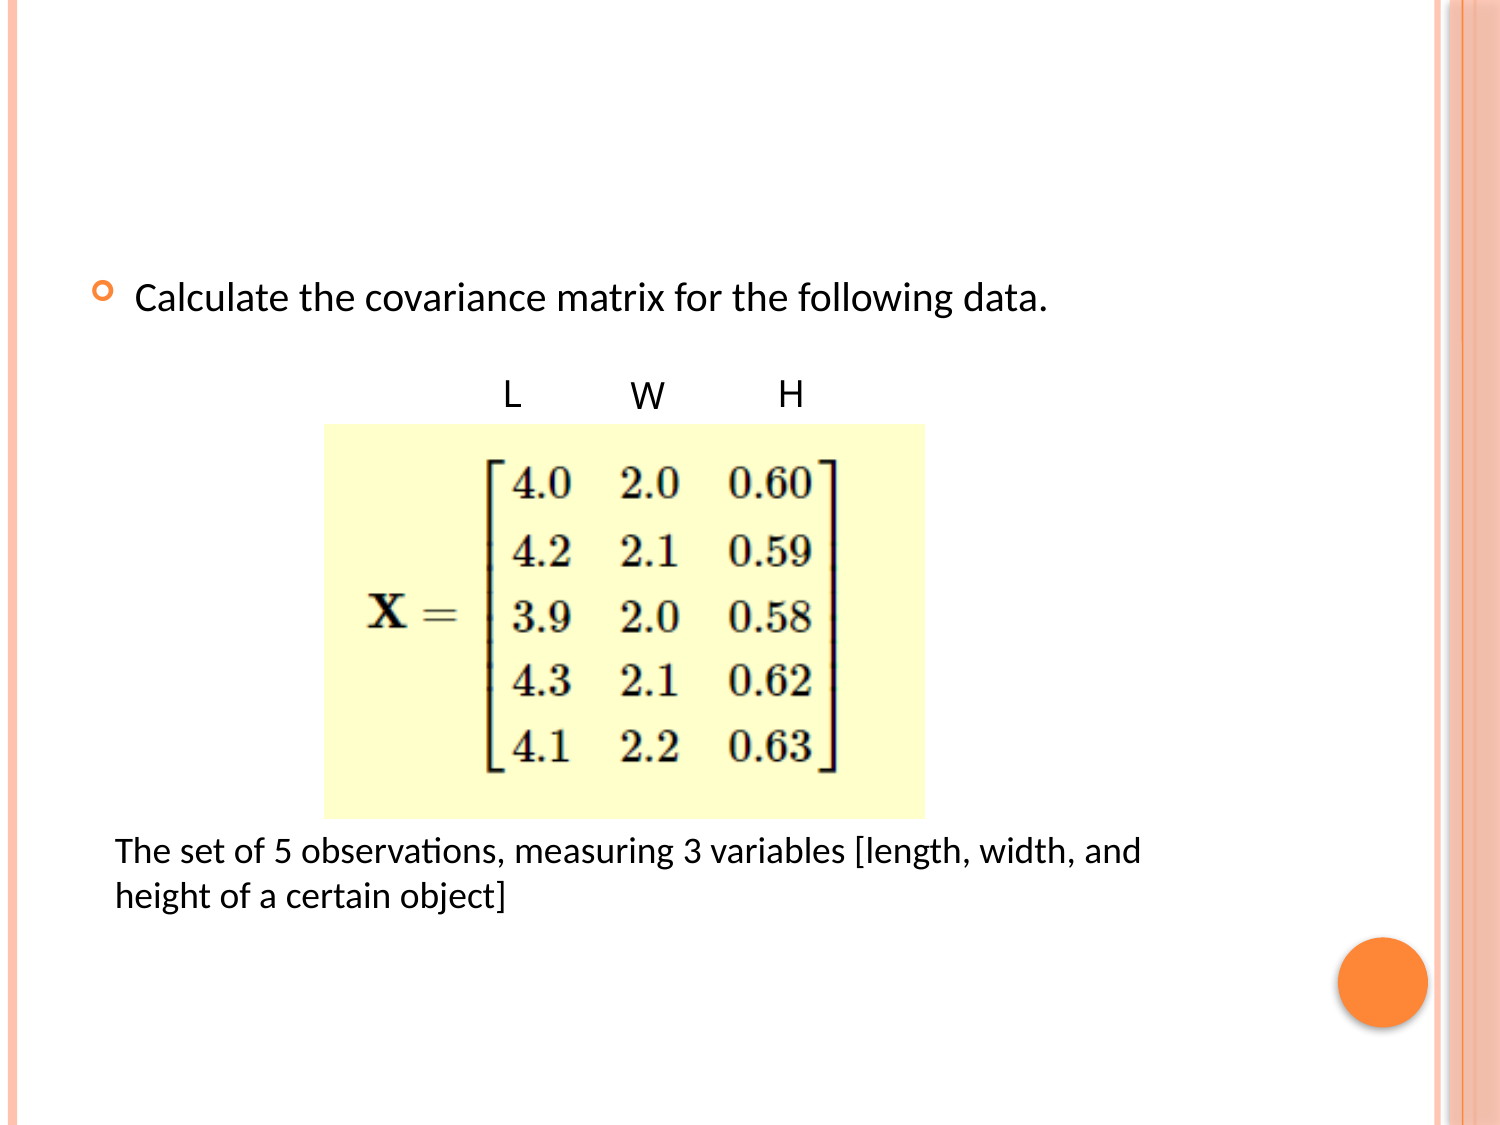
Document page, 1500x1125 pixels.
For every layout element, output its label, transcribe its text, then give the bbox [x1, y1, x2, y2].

text_box W [615, 364, 704, 421]
text_box L [487, 362, 575, 421]
picture [324, 424, 926, 820]
list Calculate the covariance matrix for the following data. [75, 262, 1300, 1062]
text_box The set of 5 observations, measuring 3 variables [length, width, and height of a certain object] [99, 818, 1200, 924]
text_box H [762, 362, 850, 421]
